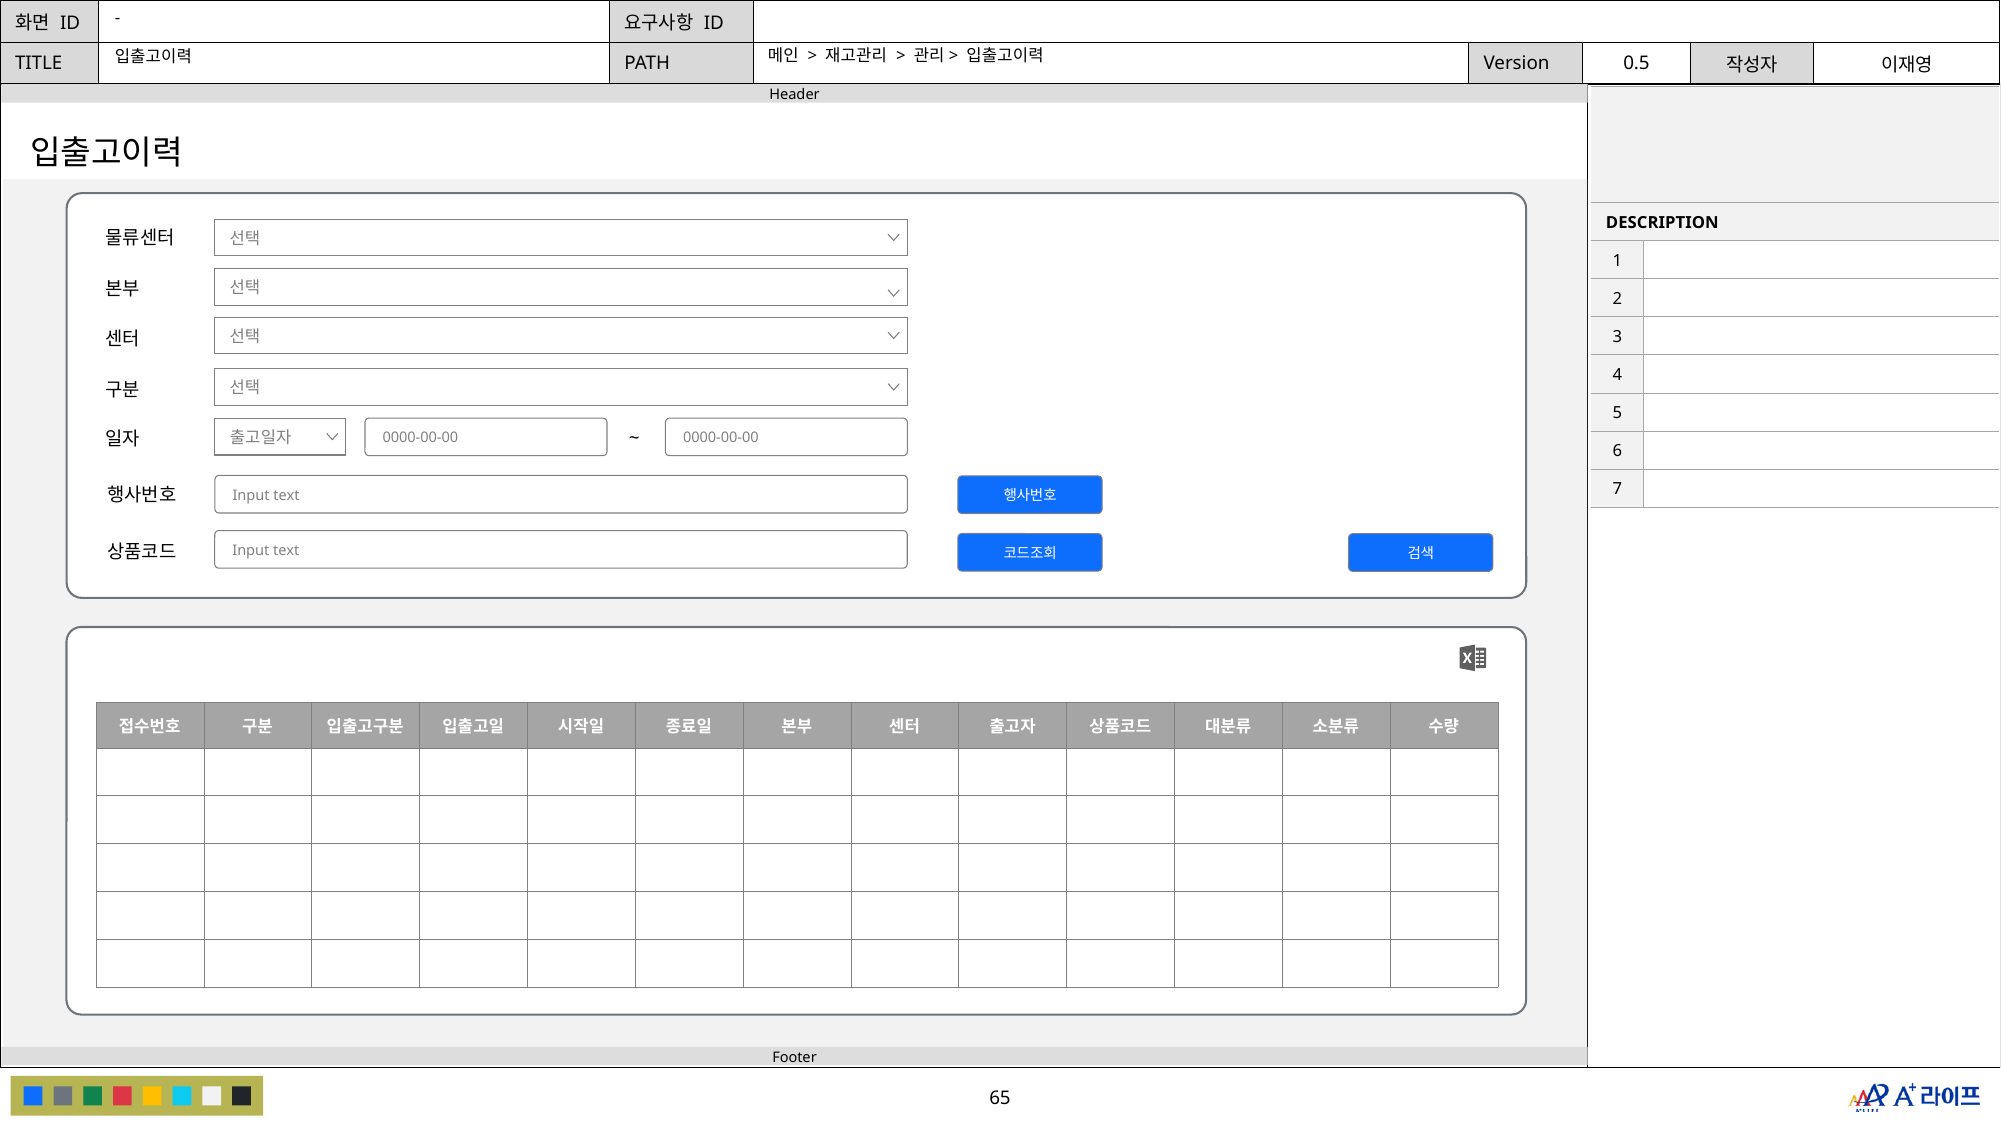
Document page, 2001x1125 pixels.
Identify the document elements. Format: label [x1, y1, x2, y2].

table_cell [1591, 279, 1643, 316]
table_cell [1067, 940, 1174, 987]
table_cell [1283, 749, 1390, 795]
table_cell [1591, 394, 1643, 431]
table_cell [852, 844, 958, 891]
table_header [1391, 703, 1498, 748]
table_cell [420, 749, 527, 795]
table_cell [1591, 355, 1643, 393]
table_header [1283, 703, 1390, 748]
table_cell [1391, 892, 1498, 939]
table_cell [1391, 940, 1498, 987]
table_cell [1644, 355, 1999, 393]
text_box [15, 124, 198, 179]
table_cell [97, 940, 204, 987]
table_header [744, 703, 851, 748]
table_cell [636, 892, 743, 939]
table_cell [528, 749, 635, 795]
table_cell [636, 796, 743, 843]
table_cell [205, 749, 311, 795]
table_cell [420, 796, 527, 843]
table_cell [744, 796, 851, 843]
table_cell [205, 844, 311, 891]
table_cell [1644, 394, 1999, 431]
table_cell [1644, 241, 1999, 278]
table_cell [959, 940, 1066, 987]
table_cell [1391, 844, 1498, 891]
table_cell [852, 749, 958, 795]
table_cell [1175, 749, 1282, 795]
table_cell [852, 796, 958, 843]
table_header [528, 703, 635, 748]
table_cell [97, 749, 204, 795]
table_header [1067, 703, 1174, 748]
table_header [420, 703, 527, 748]
table_header [959, 703, 1066, 748]
table_cell [1283, 844, 1390, 891]
table_cell [205, 892, 311, 939]
table_cell [1067, 796, 1174, 843]
table_cell [312, 796, 419, 843]
table_cell [636, 940, 743, 987]
table_cell [1644, 432, 1999, 469]
table_cell [744, 940, 851, 987]
table_cell [1591, 203, 1999, 240]
table_cell [744, 749, 851, 795]
table_cell [97, 892, 204, 939]
table_cell [1175, 940, 1282, 987]
table_cell [528, 796, 635, 843]
table_cell [1591, 241, 1643, 278]
table_cell [205, 940, 311, 987]
table_cell [1591, 432, 1643, 469]
table_cell [852, 892, 958, 939]
table_cell [1591, 317, 1643, 354]
table_cell [959, 892, 1066, 939]
table_cell [528, 844, 635, 891]
table_header [312, 703, 419, 748]
table_cell [1591, 470, 1643, 507]
table_cell [1175, 844, 1282, 891]
text_box [99, 41, 607, 72]
table_cell [852, 940, 958, 987]
table_cell [1067, 844, 1174, 891]
table_cell [1391, 749, 1498, 795]
table_cell [1175, 892, 1282, 939]
table_cell [1391, 796, 1498, 843]
table_cell [312, 844, 419, 891]
table_header [852, 703, 958, 748]
table_cell [1175, 796, 1282, 843]
table_cell [1644, 279, 1999, 316]
table_cell [97, 844, 204, 891]
text_box [65, 625, 1528, 1016]
table_cell [97, 796, 204, 843]
table_cell [959, 796, 1066, 843]
table_header [1591, 87, 1999, 202]
table_cell [1067, 749, 1174, 795]
table_cell [1067, 892, 1174, 939]
table_cell [636, 844, 743, 891]
table_cell [1644, 470, 1999, 507]
table_cell [1283, 892, 1390, 939]
table_cell [528, 892, 635, 939]
table_cell [1283, 940, 1390, 987]
table_cell [312, 892, 419, 939]
table_cell [528, 940, 635, 987]
list [753, 39, 1465, 75]
table_cell [420, 892, 527, 939]
table_cell [205, 796, 311, 843]
text_box [99, 1, 610, 37]
table_header [636, 703, 743, 748]
table_cell [420, 844, 527, 891]
table_cell [744, 892, 851, 939]
table_header [97, 703, 204, 748]
table_cell [1644, 317, 1999, 354]
picture [1848, 1083, 1980, 1112]
table_cell [312, 749, 419, 795]
text_box [65, 192, 1528, 599]
table_cell [744, 844, 851, 891]
table_cell [959, 844, 1066, 891]
table_cell [959, 749, 1066, 795]
table_cell [1283, 796, 1390, 843]
table_cell [420, 940, 527, 987]
table_header [1175, 703, 1282, 748]
table_header [205, 703, 311, 748]
table_cell [636, 749, 743, 795]
table_cell [312, 940, 419, 987]
